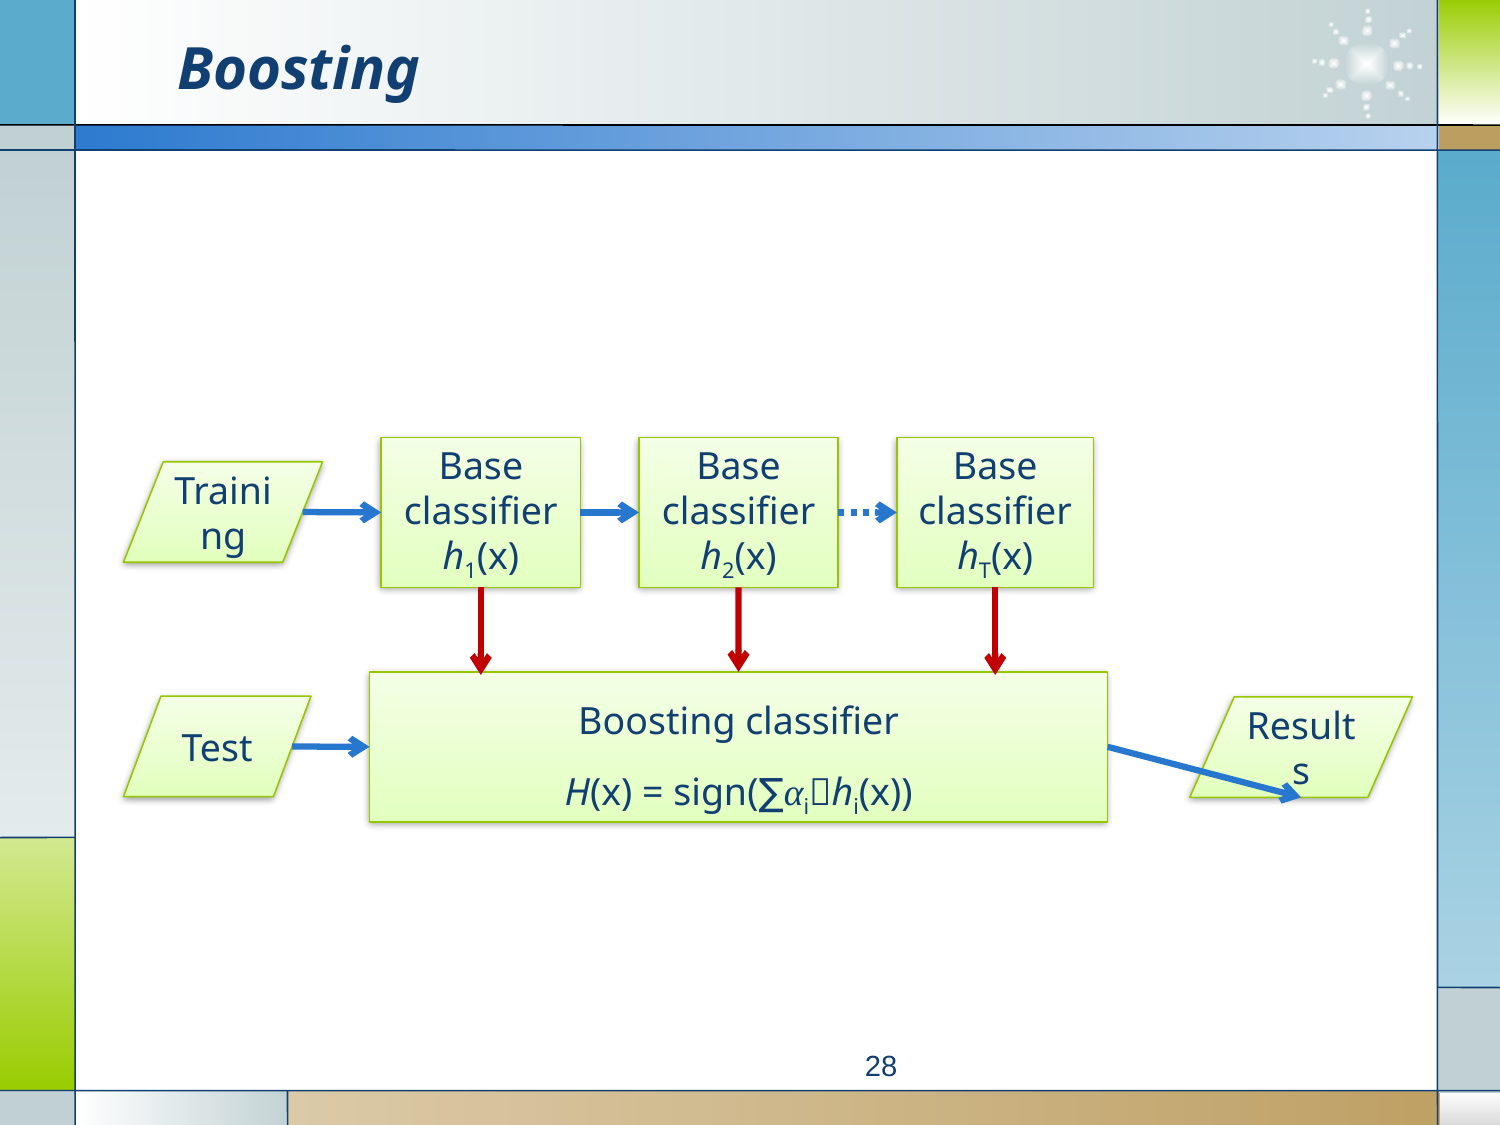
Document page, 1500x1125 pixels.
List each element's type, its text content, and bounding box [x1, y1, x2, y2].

slide_number 28 [562, 1039, 913, 1081]
title Boosting [162, 19, 1263, 113]
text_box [123, 437, 1413, 823]
